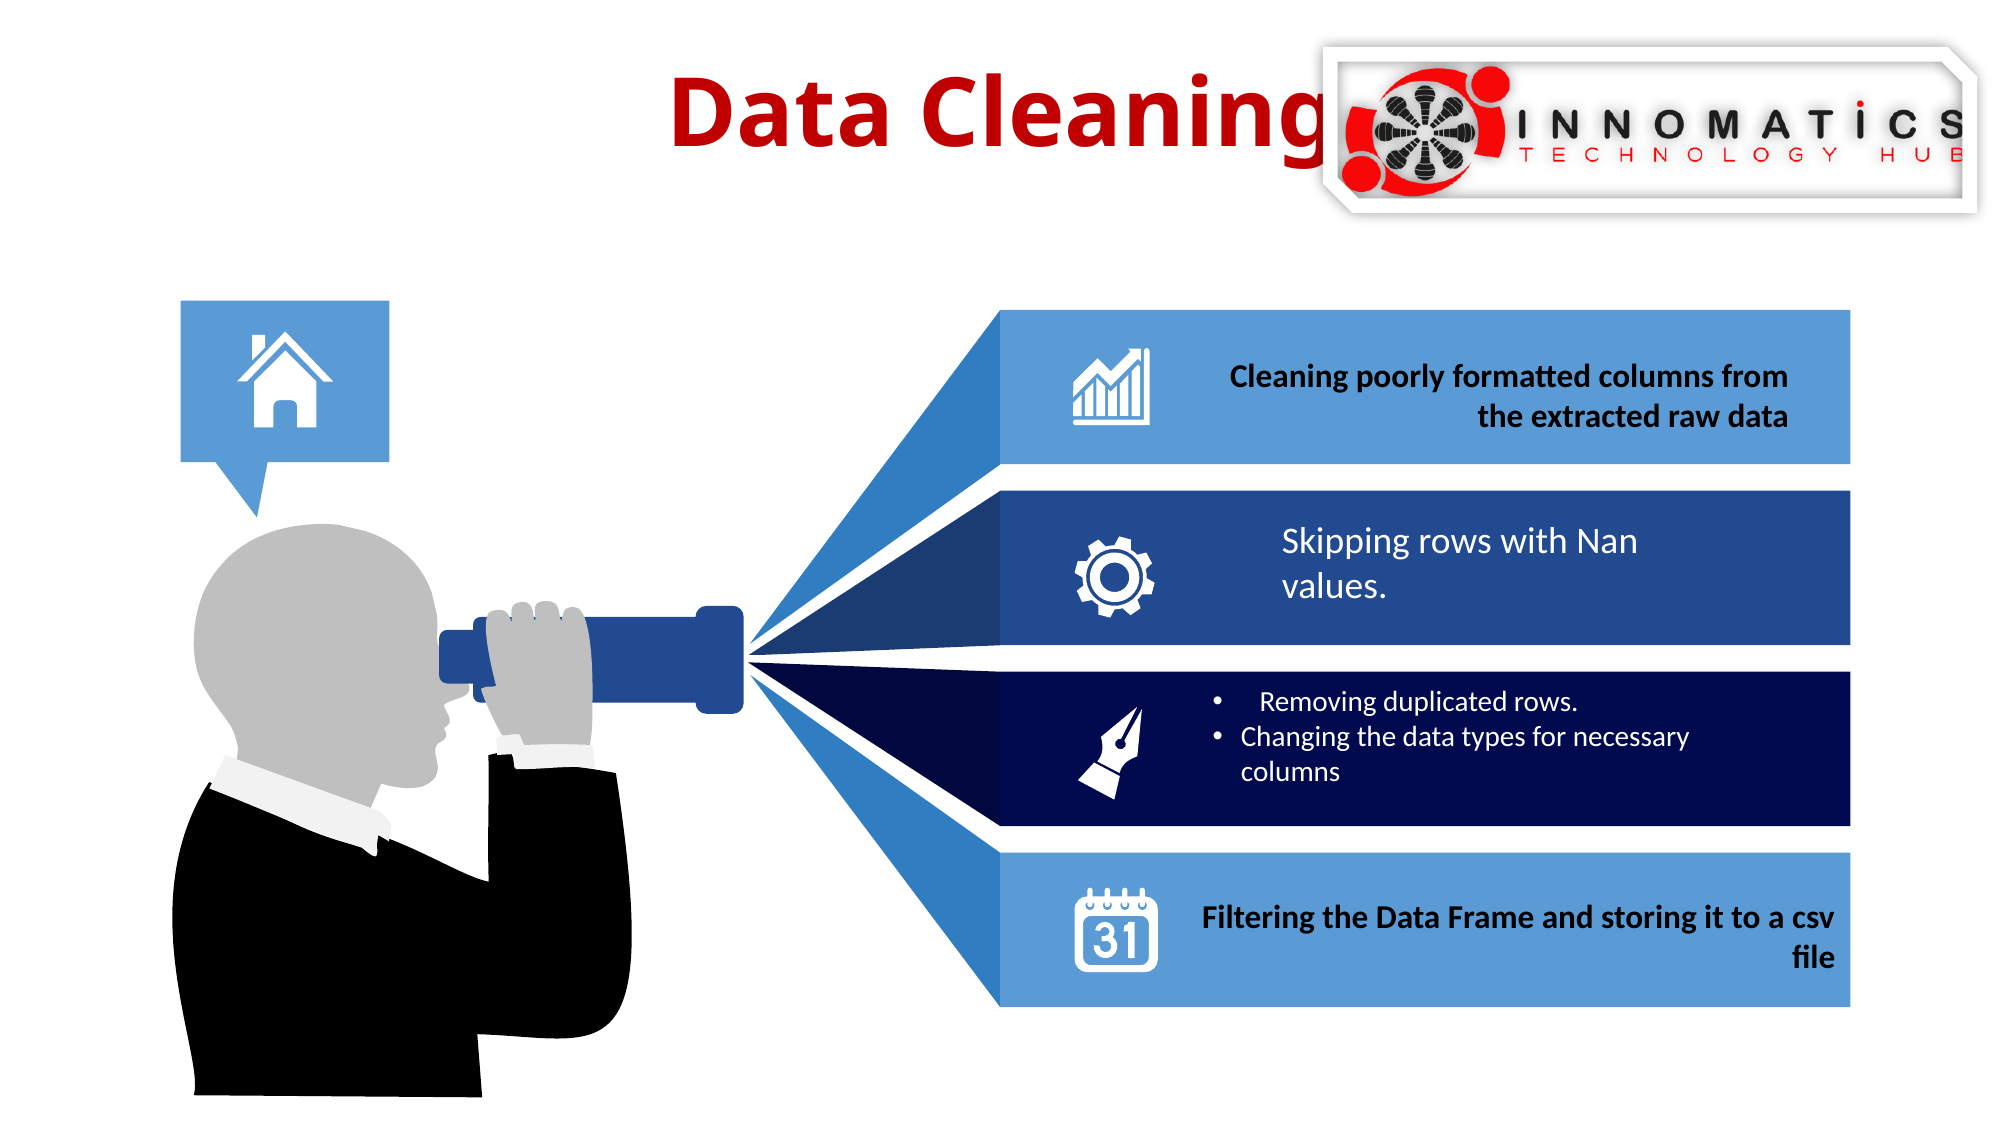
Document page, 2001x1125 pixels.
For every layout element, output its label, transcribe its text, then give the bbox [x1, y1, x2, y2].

text_box [253, 349, 318, 429]
text_box [1002, 490, 1851, 646]
text_box Removing duplicated rows. Changing the data types for necessary columns [1197, 675, 1801, 795]
text_box [179, 299, 391, 520]
text_box [1073, 886, 1159, 974]
text_box [1002, 852, 1851, 1008]
text_box [1076, 705, 1143, 802]
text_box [172, 523, 744, 1098]
text_box Skipping rows with Nan values. [1267, 508, 1741, 659]
text_box [744, 661, 1002, 829]
text_box [1002, 671, 1851, 827]
text_box [234, 328, 336, 383]
picture [1330, 54, 1970, 206]
text_box Cleaning poorly formatted columns from the extracted raw data [1202, 347, 1805, 442]
text_box [749, 674, 1002, 1011]
text_box [748, 306, 1002, 645]
list Data Cleaning [53, 55, 1313, 175]
text_box [744, 488, 1002, 657]
text_box [1002, 309, 1851, 465]
text_box [1071, 347, 1151, 427]
text_box [1073, 535, 1156, 619]
text_box Filtering the Data Frame and storing it to a csv file [1157, 887, 1851, 983]
